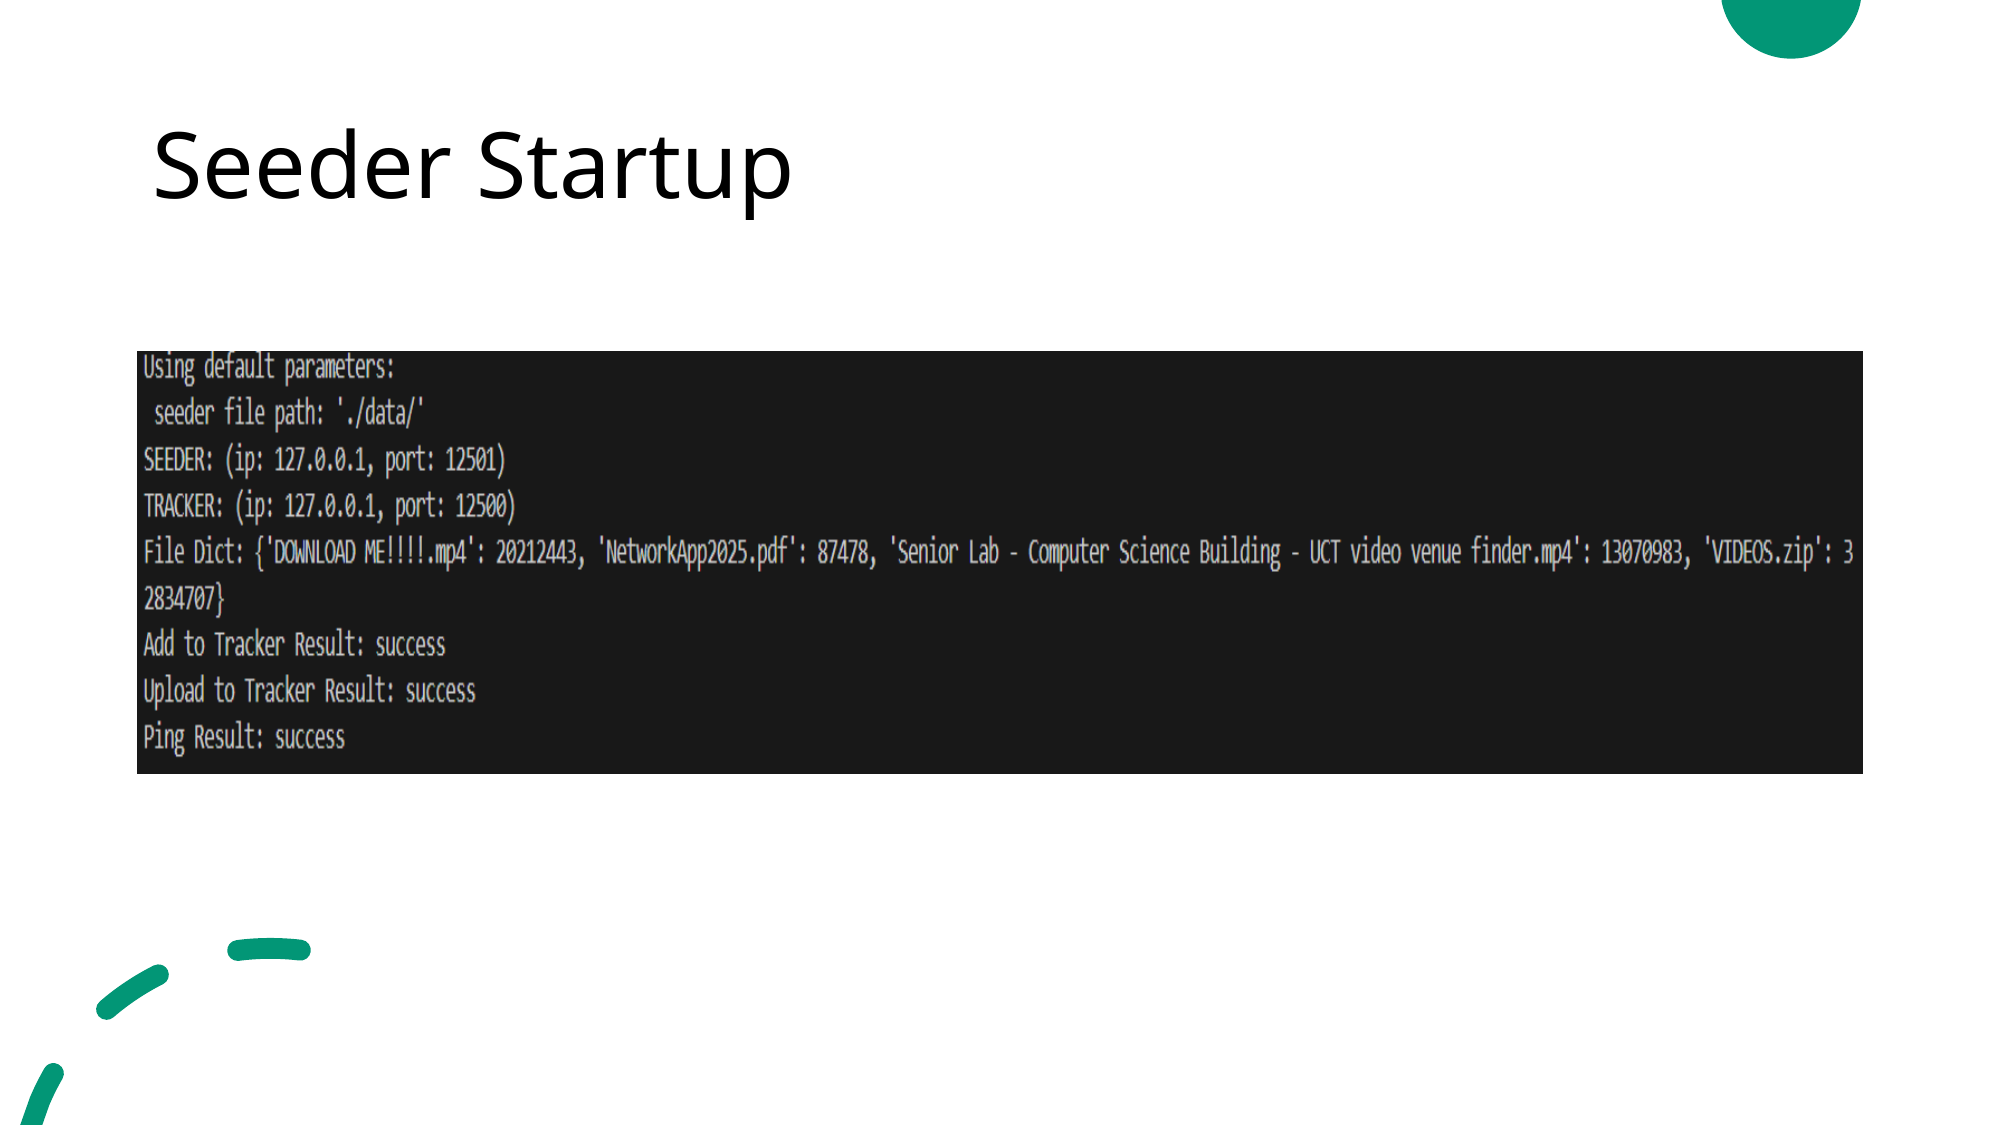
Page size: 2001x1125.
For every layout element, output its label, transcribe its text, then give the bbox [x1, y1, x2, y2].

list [137, 351, 1863, 774]
title Seeder Startup [137, 59, 1863, 278]
